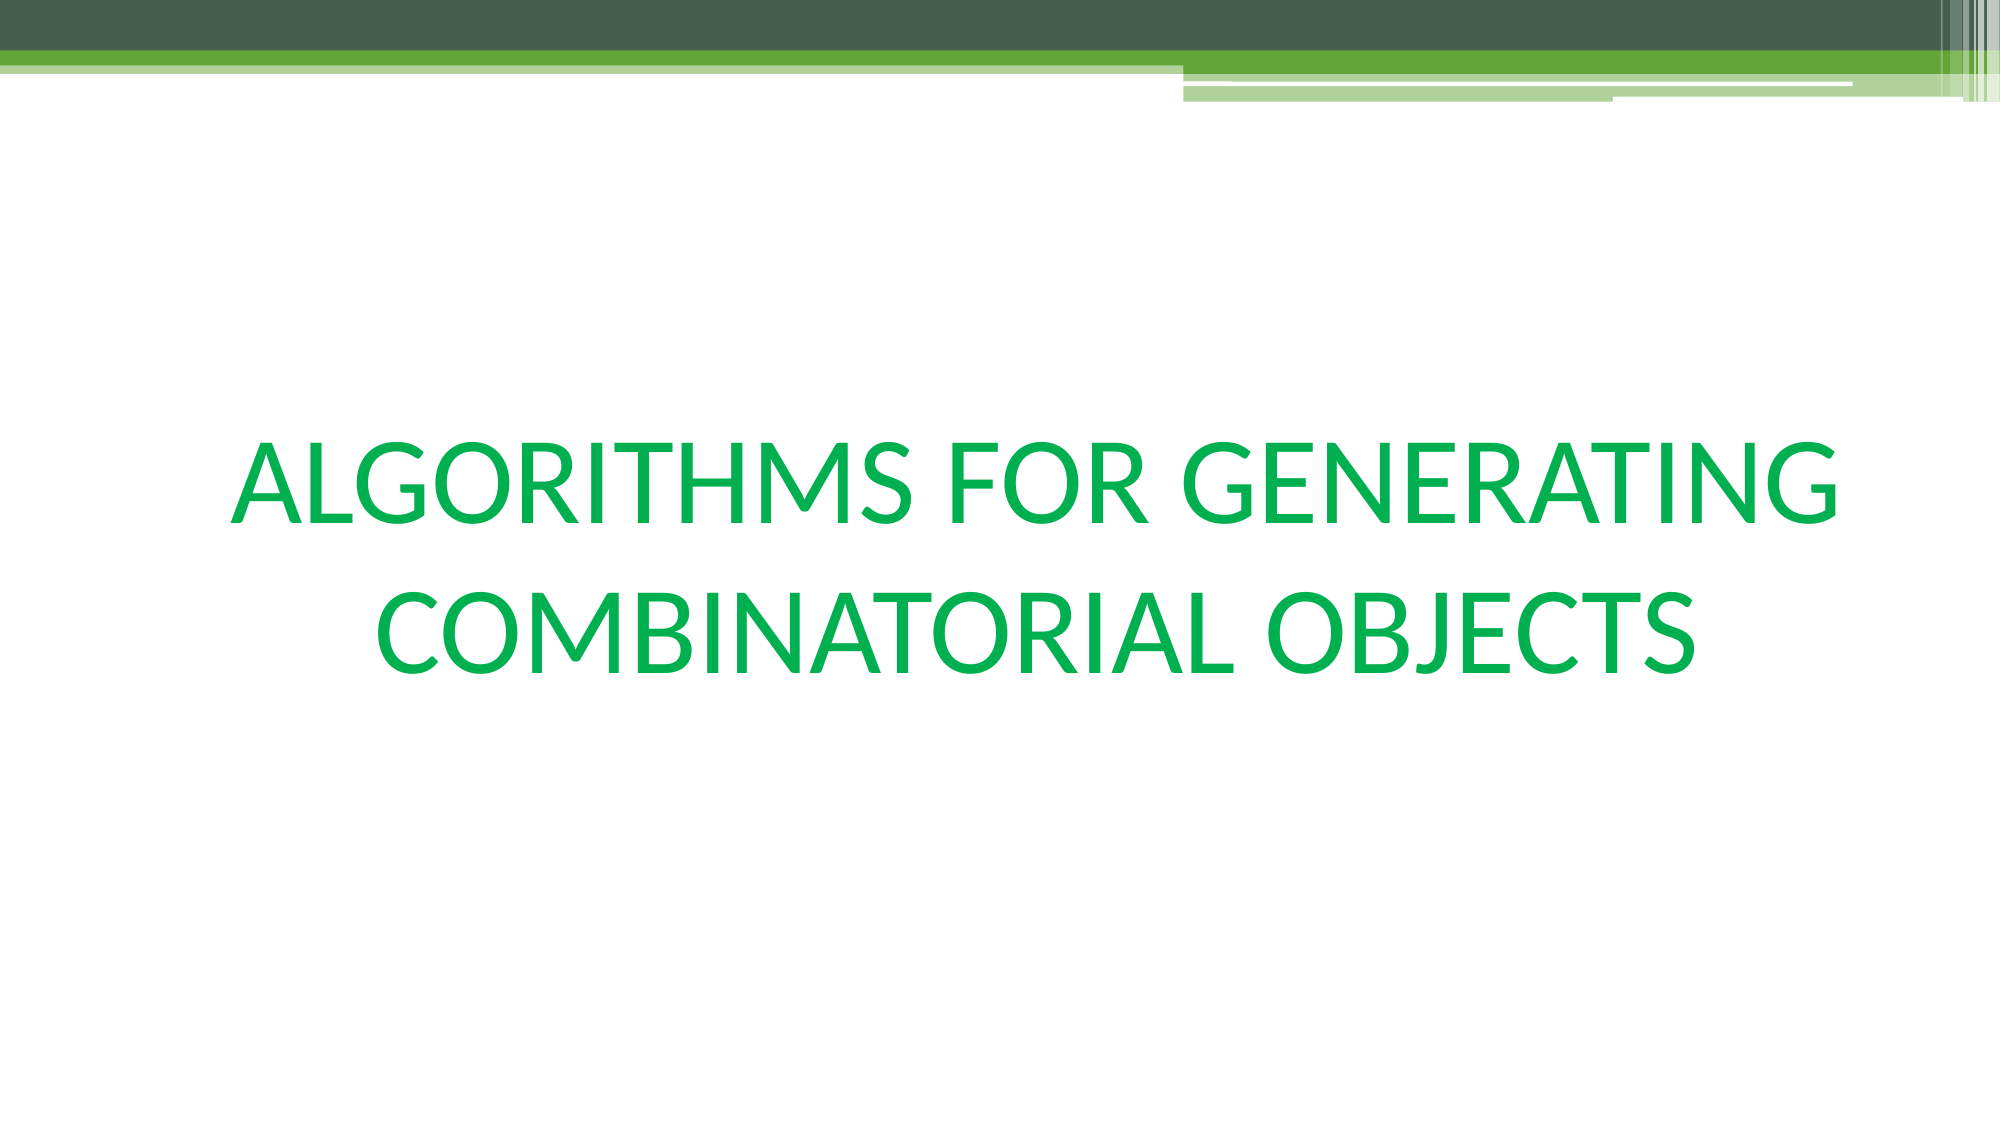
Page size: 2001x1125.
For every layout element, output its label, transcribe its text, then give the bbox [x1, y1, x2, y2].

title ALGORITHMS FOR GENERATING COMBINATORIAL OBJECTS [157, 482, 1917, 706]
